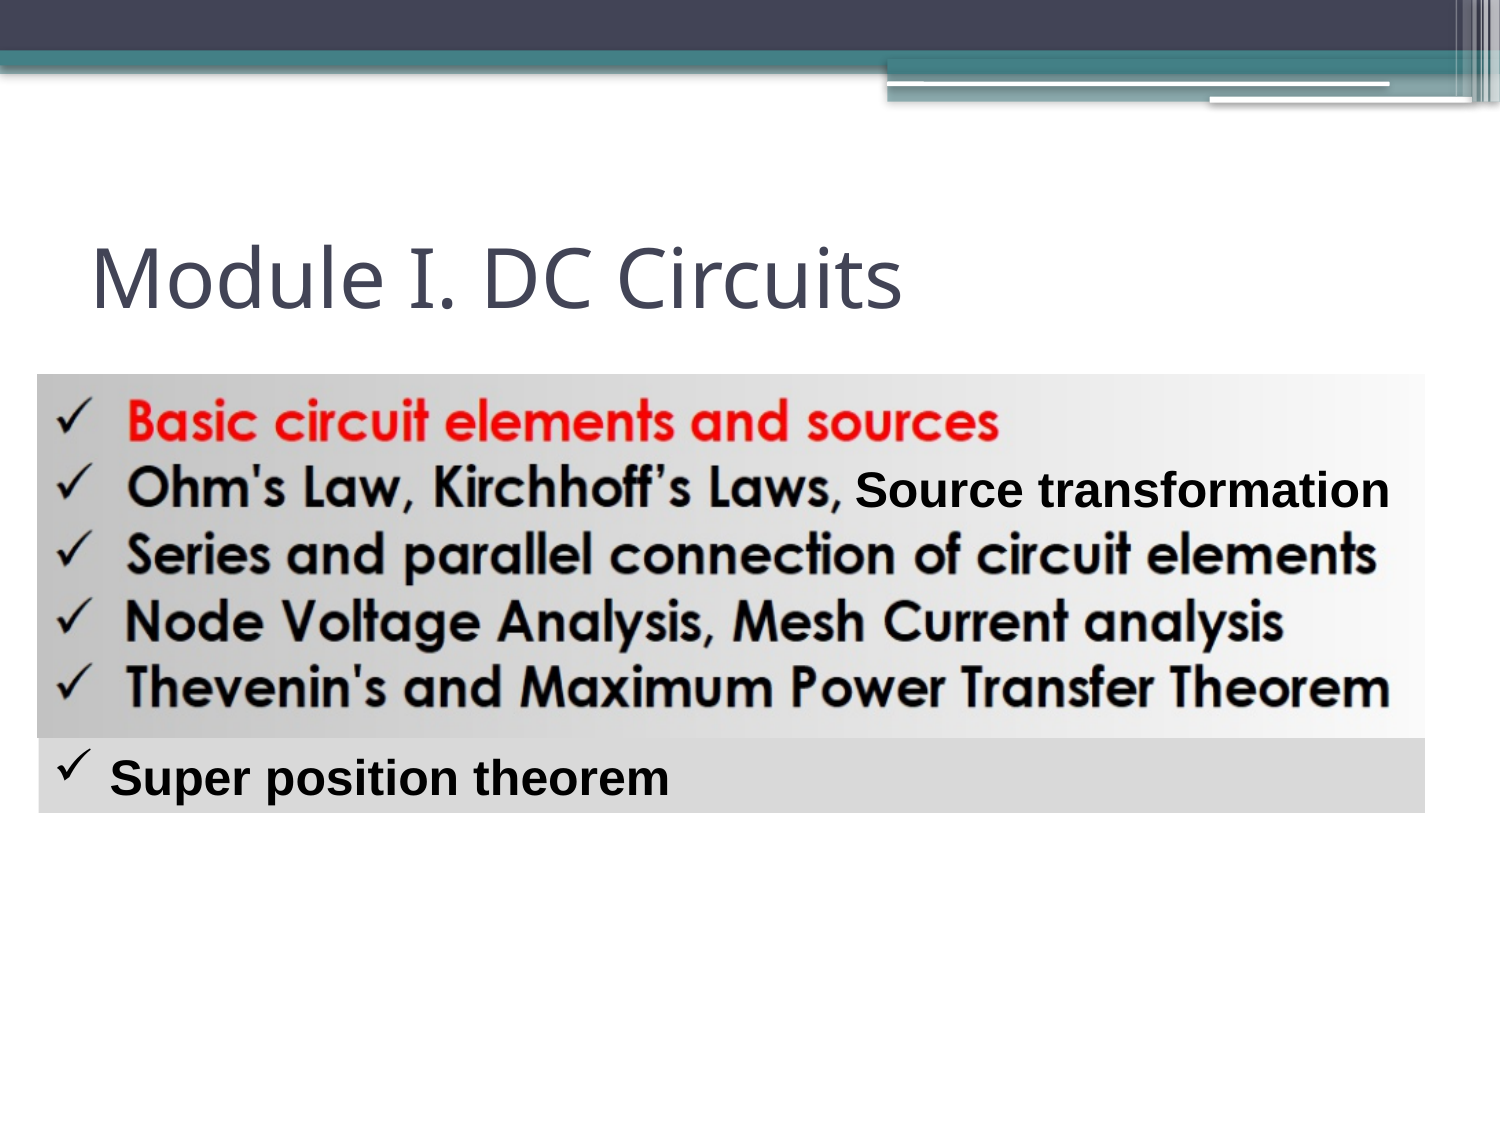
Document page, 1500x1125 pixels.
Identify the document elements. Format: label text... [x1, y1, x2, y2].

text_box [37, 374, 1426, 739]
title Module I. DC Circuits [75, 187, 1425, 363]
text_box Super position theorem [38, 748, 1425, 813]
